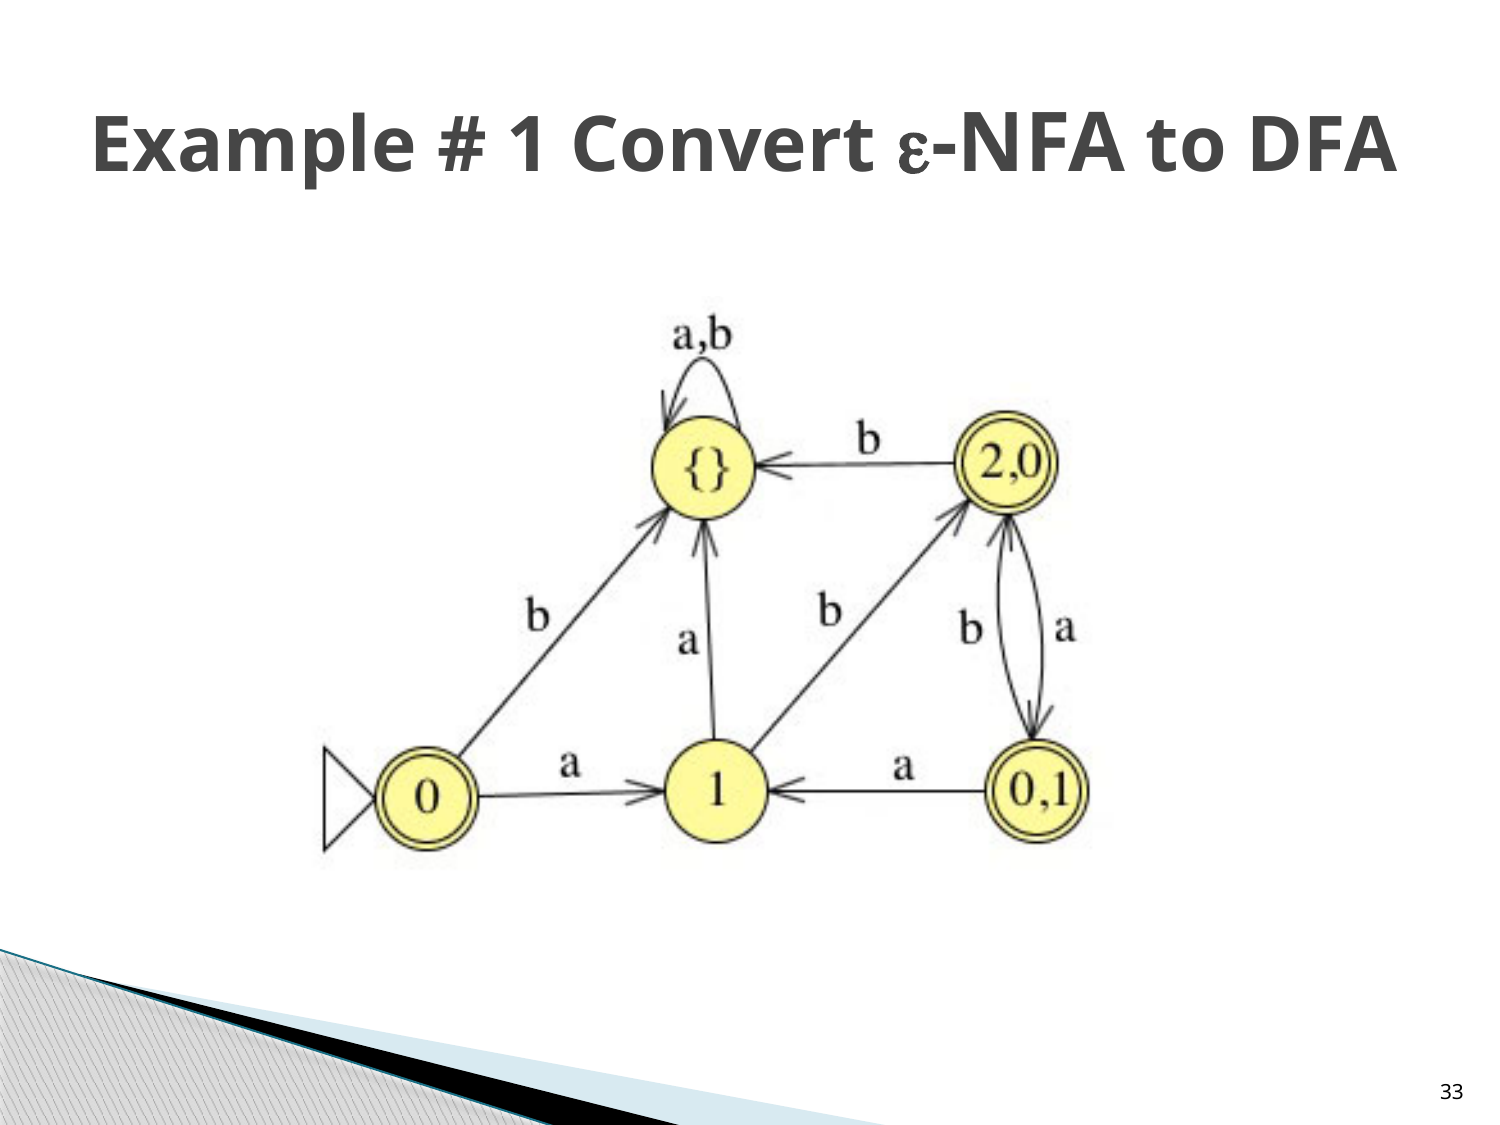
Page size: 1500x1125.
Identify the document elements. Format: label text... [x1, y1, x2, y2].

title Example # 1 Convert -NFA to DFA [75, 45, 1438, 233]
picture [293, 296, 1144, 884]
slide_number 33 [1418, 1051, 1479, 1112]
